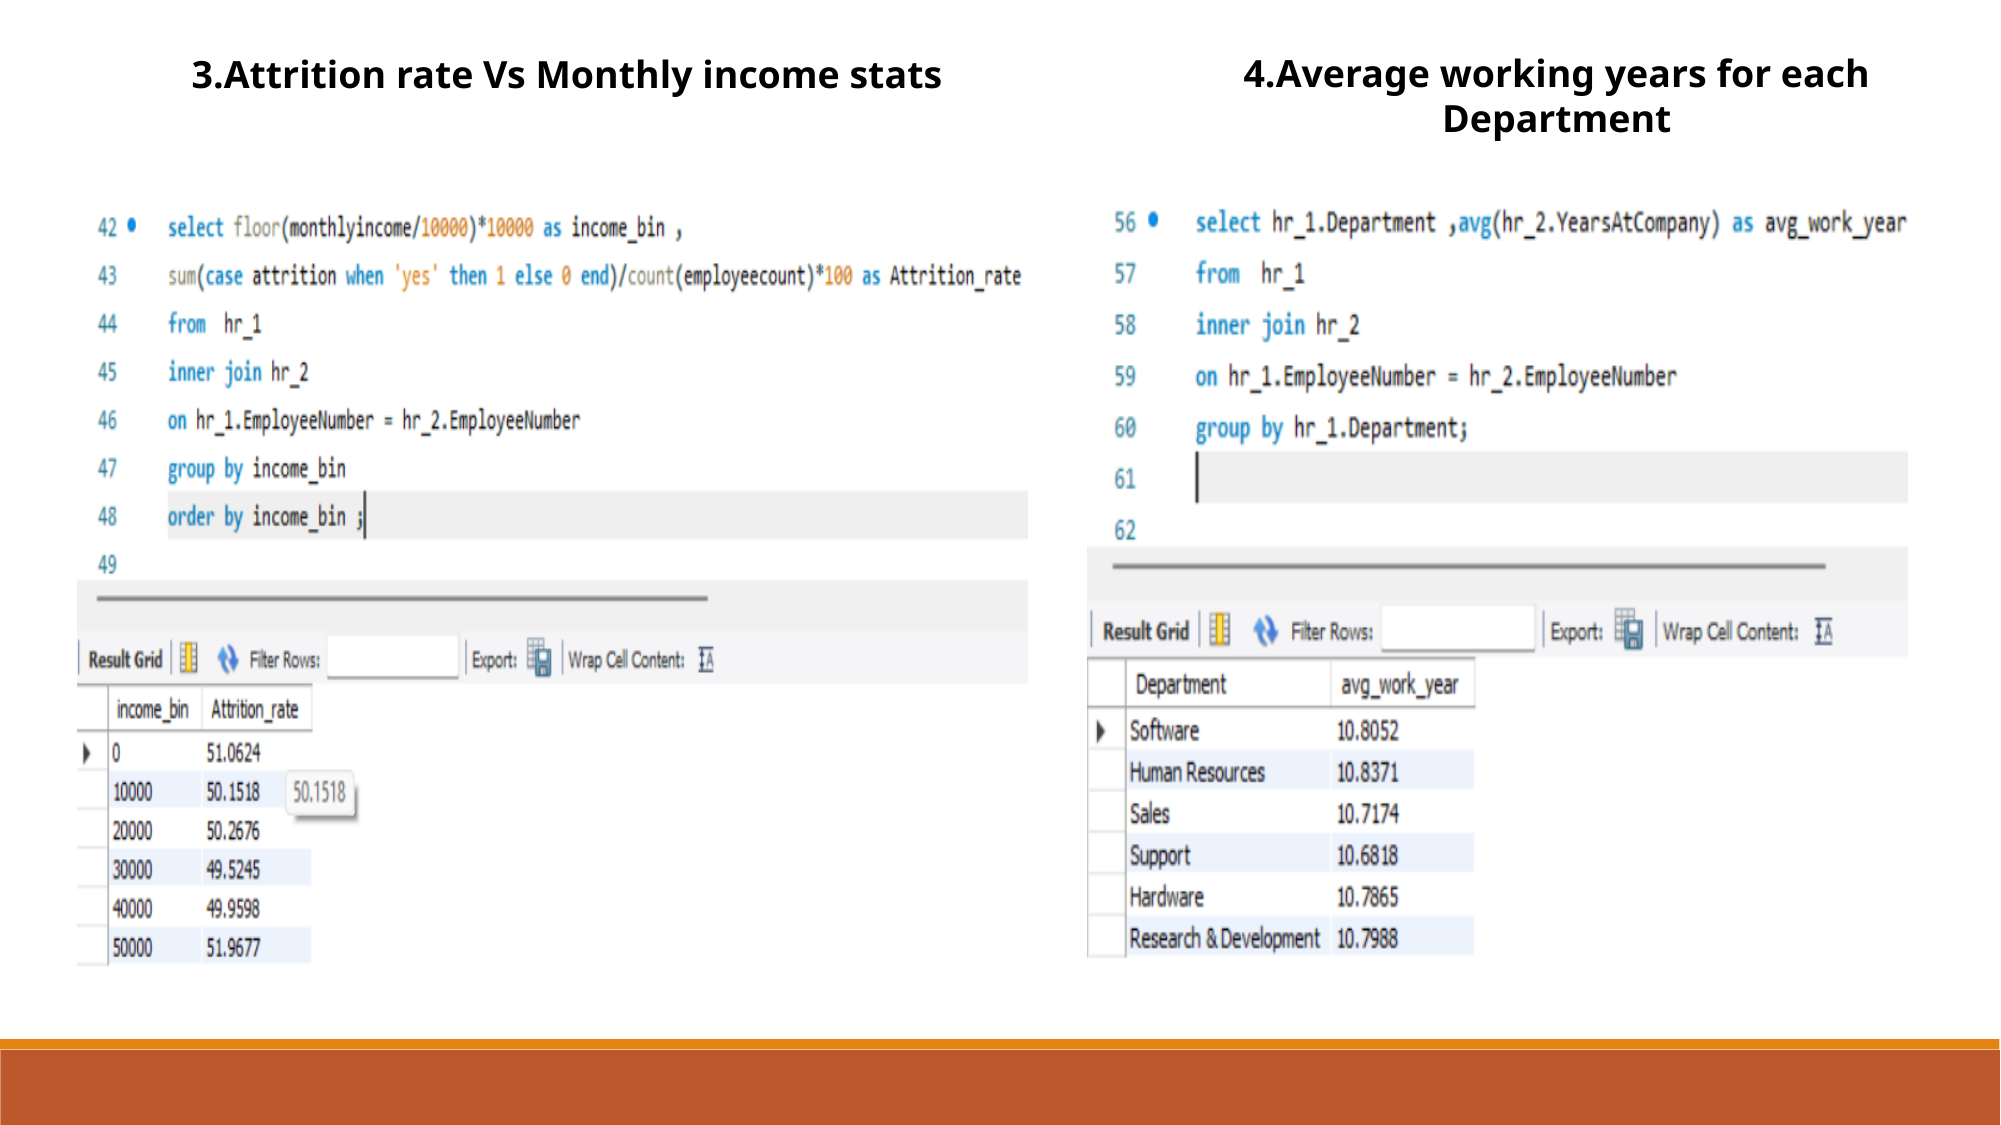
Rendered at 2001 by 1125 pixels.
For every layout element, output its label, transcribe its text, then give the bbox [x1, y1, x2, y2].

picture [76, 195, 1028, 971]
picture [1087, 195, 1909, 971]
text_box 3.Attrition rate Vs Monthly income stats [77, 43, 1058, 104]
text_box 4.Average working years for each Department [1128, 42, 1986, 148]
